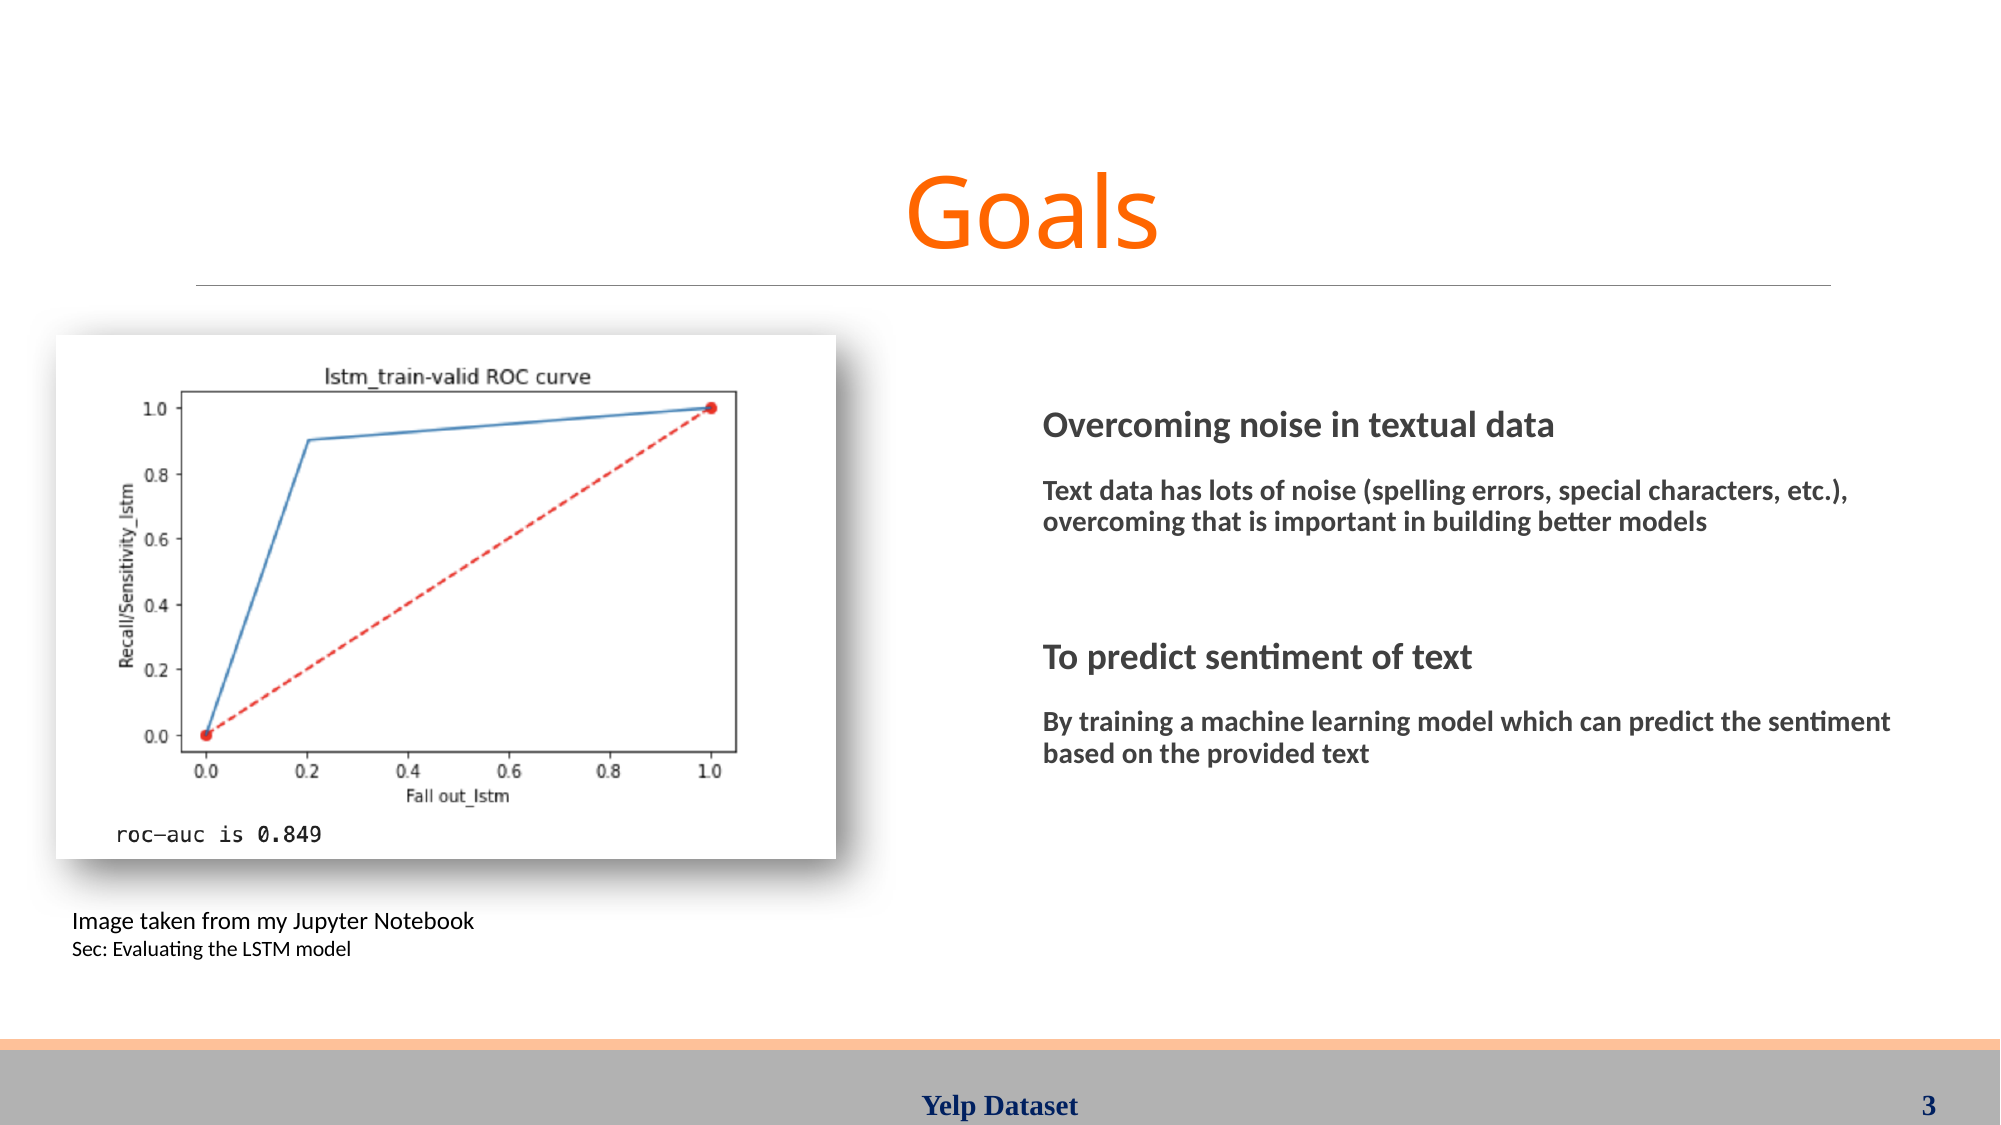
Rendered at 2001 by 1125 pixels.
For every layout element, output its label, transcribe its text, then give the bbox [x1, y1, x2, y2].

text_box 3 [1857, 1079, 2000, 1125]
text_box Yelp Dataset [774, 1079, 1225, 1125]
text_box Image taken from my Jupyter Notebook Sec: Evaluating the LSTM model [56, 897, 494, 969]
title Goals [207, 140, 1858, 379]
text_box Overcoming noise in textual data Text data has lots of noise (spelling errors, special characters, etc.), overcoming that is important in building better models To predict sentiment of text By training a machine learning model which can predict the sentiment based on the provided text [1027, 397, 1930, 912]
picture [56, 334, 836, 860]
